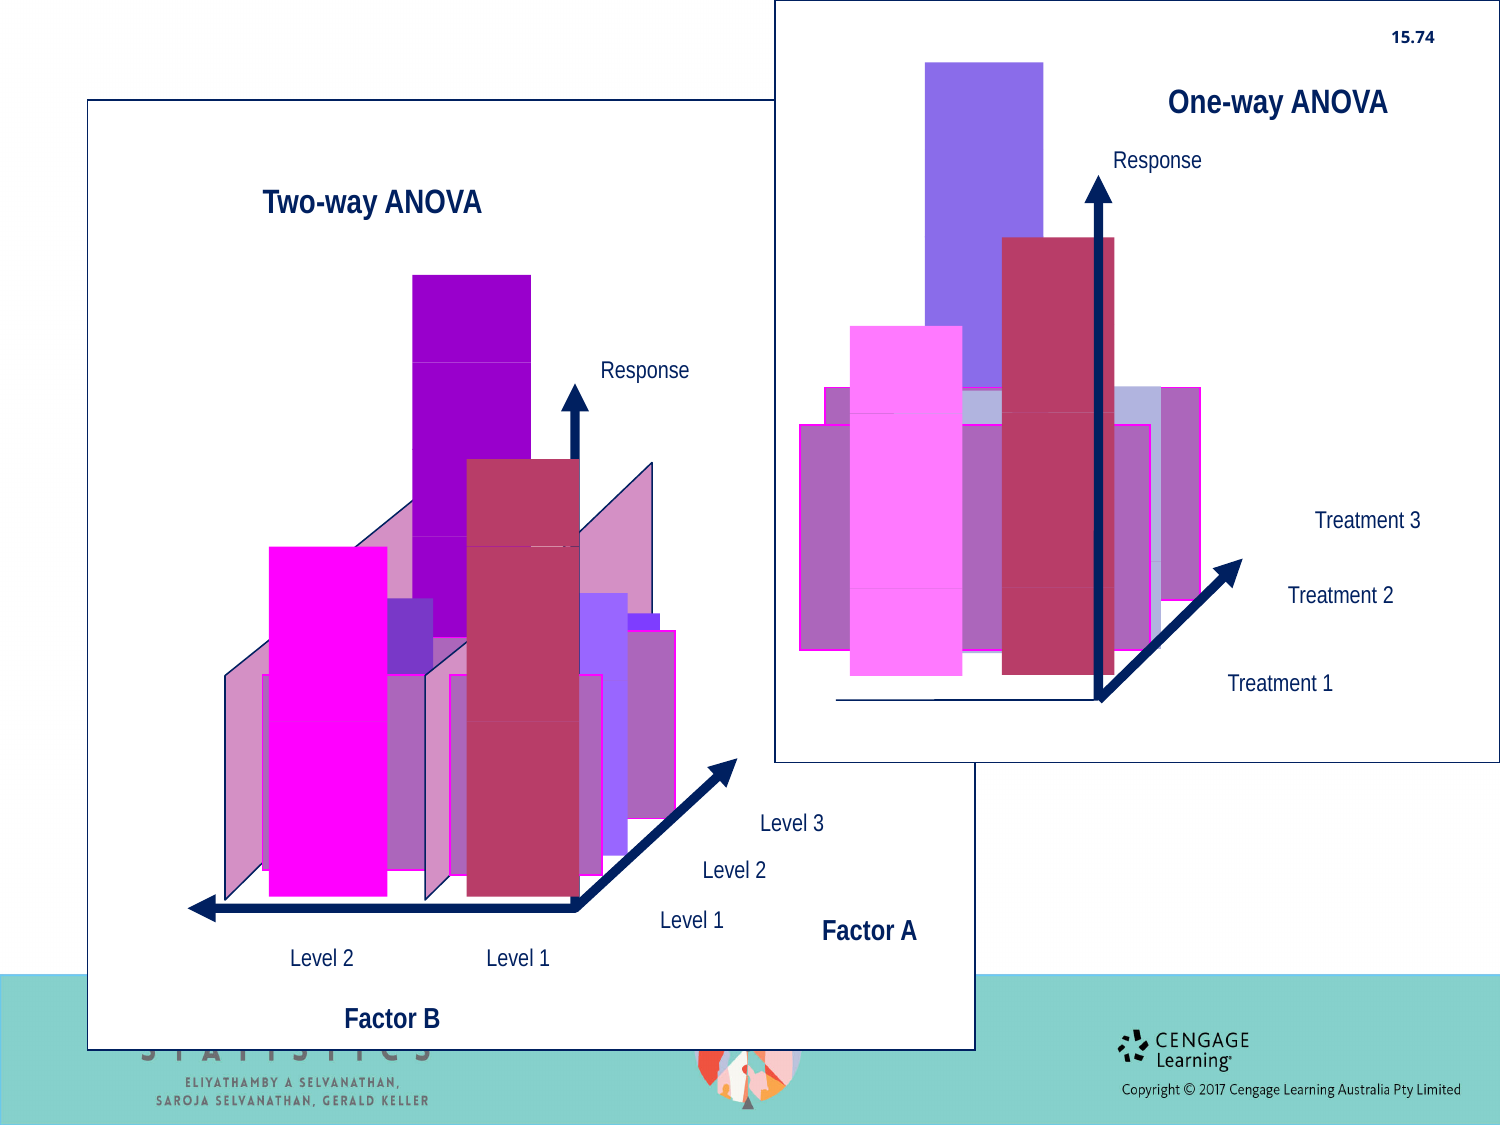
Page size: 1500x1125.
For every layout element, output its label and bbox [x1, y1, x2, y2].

picture [0, 0, 1500, 1125]
text_box [187, 174, 1243, 909]
text_box [268, 546, 388, 897]
text_box [466, 458, 580, 897]
text_box [87, 0, 1500, 1051]
text_box [924, 62, 1199, 173]
